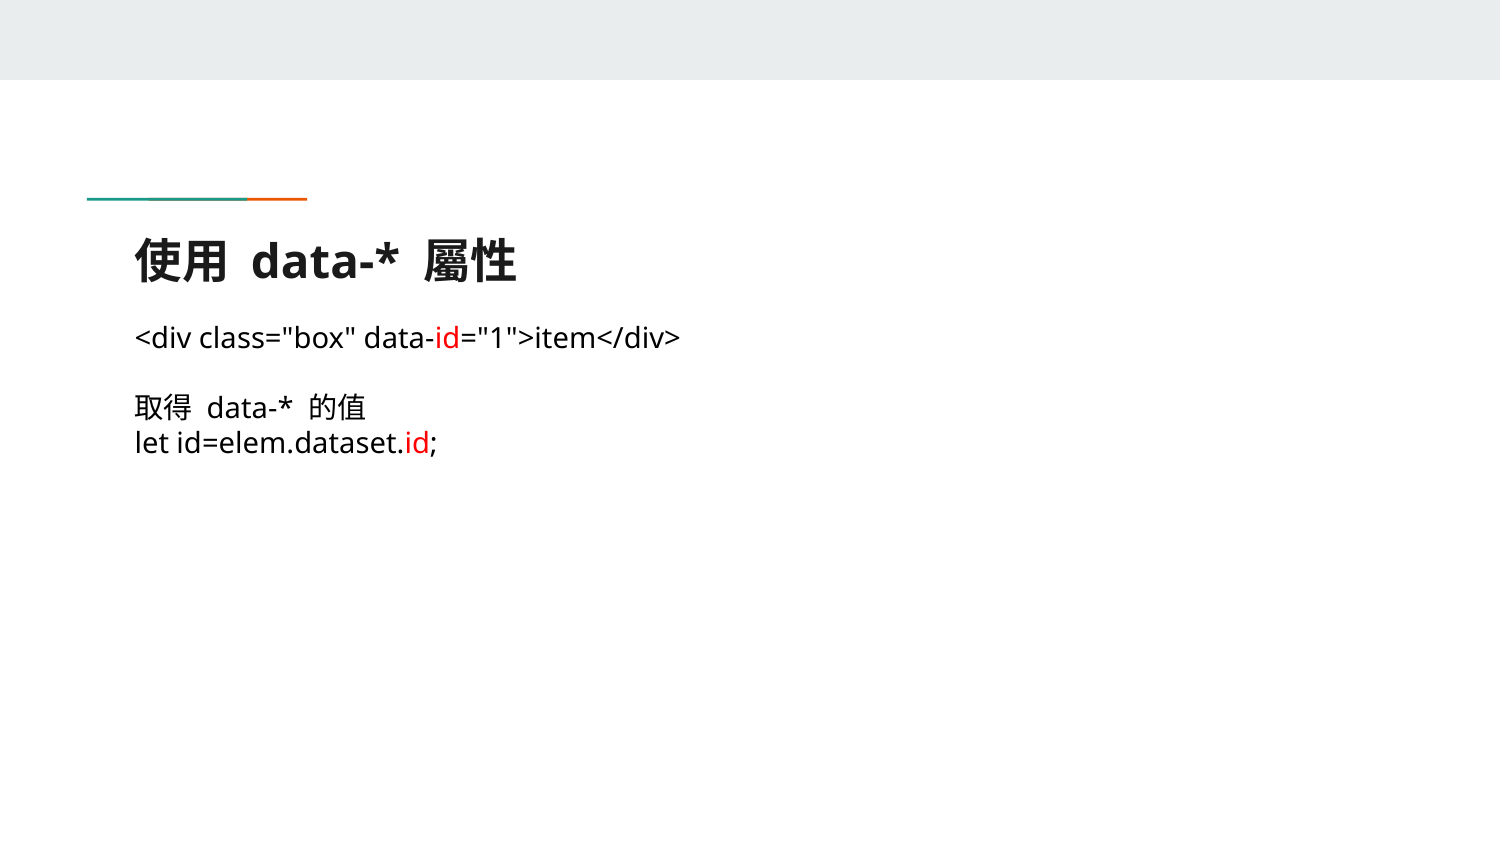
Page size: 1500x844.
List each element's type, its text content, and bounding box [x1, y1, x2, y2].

text_box <div class="box" data-id="1">item</div> 取得 data-* 的值 let id=elem.dataset.id; [119, 304, 1032, 474]
title 使用 data-* 屬性 [119, 216, 1381, 305]
